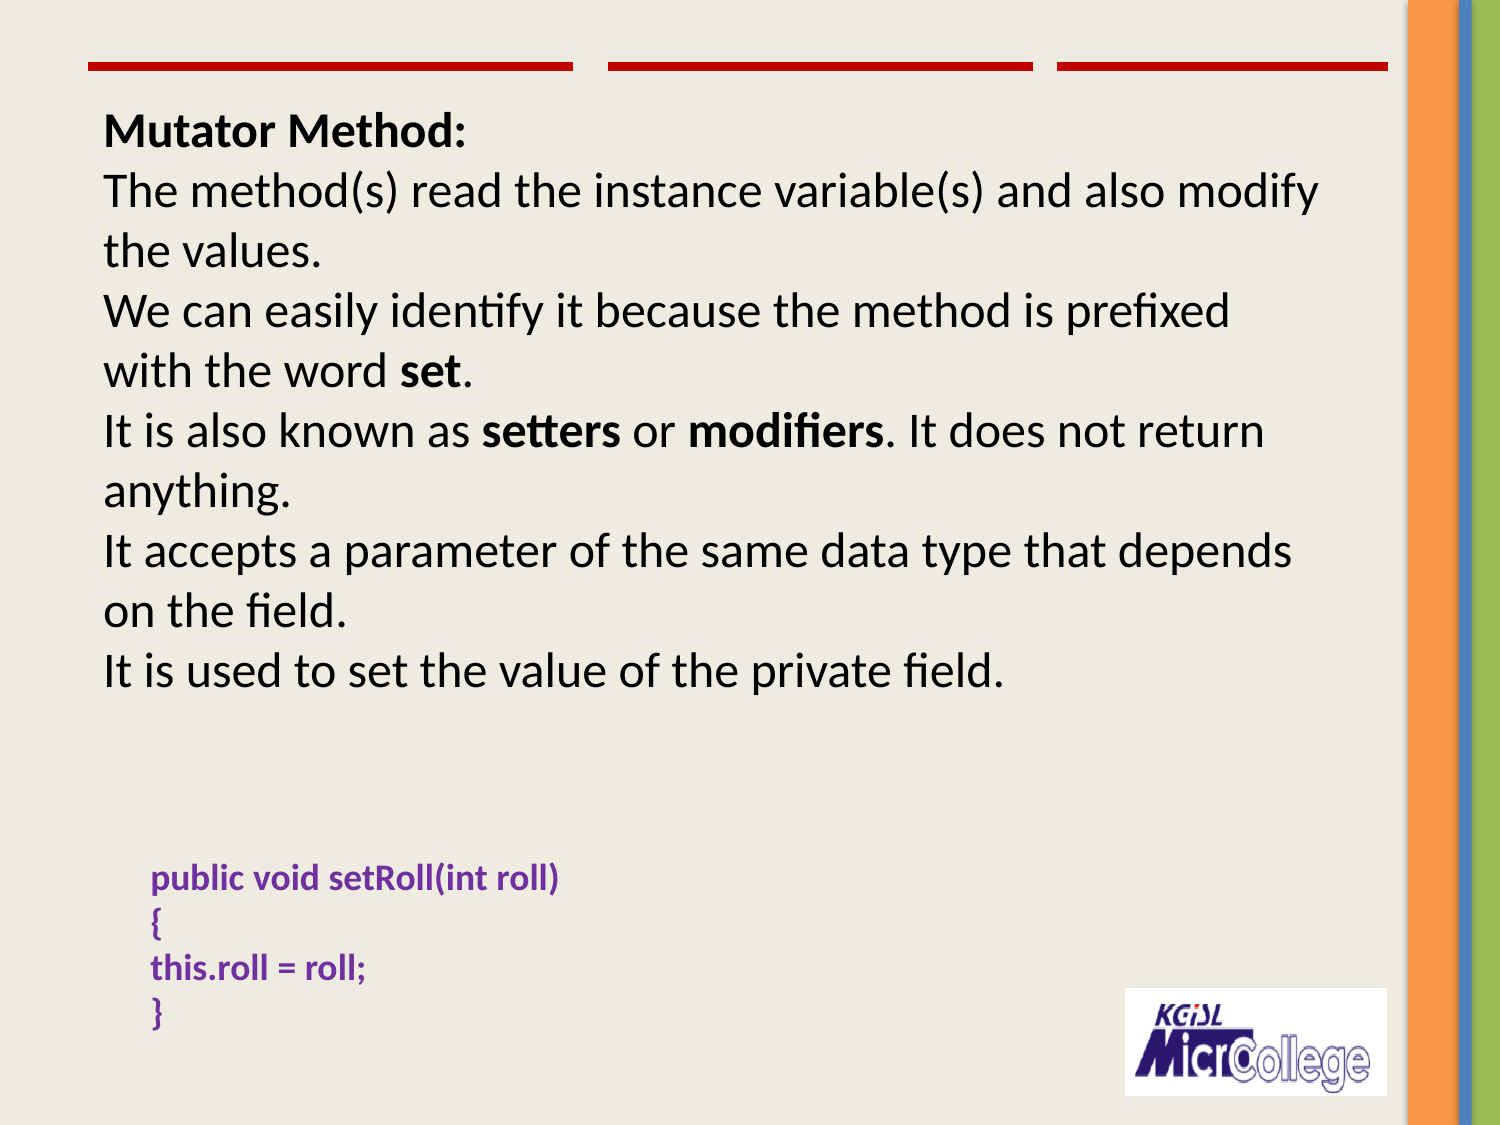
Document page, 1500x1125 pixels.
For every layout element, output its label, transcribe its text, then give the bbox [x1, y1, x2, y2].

text_box Mutator Method: The method(s) read the instance variable(s) and also modify the values. We can easily identify it because the method is prefixed with the word set. It is also known as setters or modifiers. It does not return anything. It accepts a parameter of the same data type that depends on the field. It is used to set the value of the private field. [88, 89, 1341, 705]
text_box public void setRoll(int roll) { this.roll = roll; } [135, 845, 886, 1041]
picture [1125, 988, 1387, 1097]
